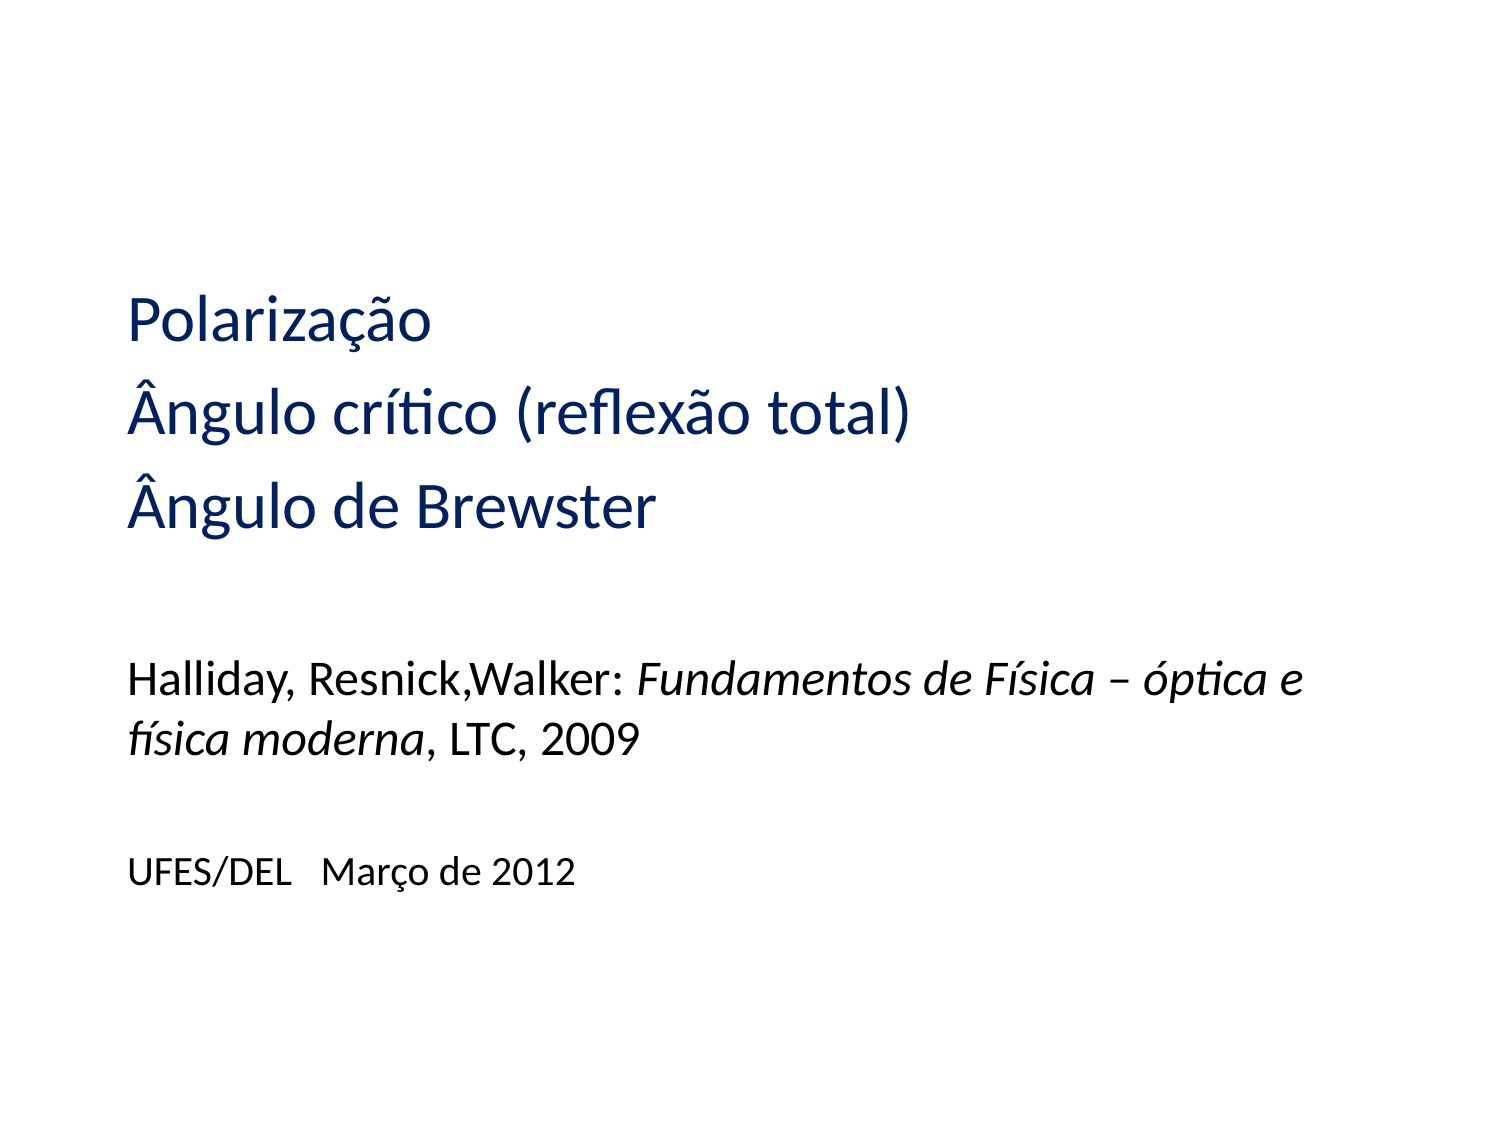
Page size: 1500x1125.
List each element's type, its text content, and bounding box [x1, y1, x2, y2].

subtitle Polarização Ângulo crítico (reflexão total) Ângulo de Brewster Halliday, Resnick,Walker: Fundamentos de Física – óptica e física moderna, LTC, 2009 UFES/DEL Março de 2012 [112, 267, 1353, 925]
